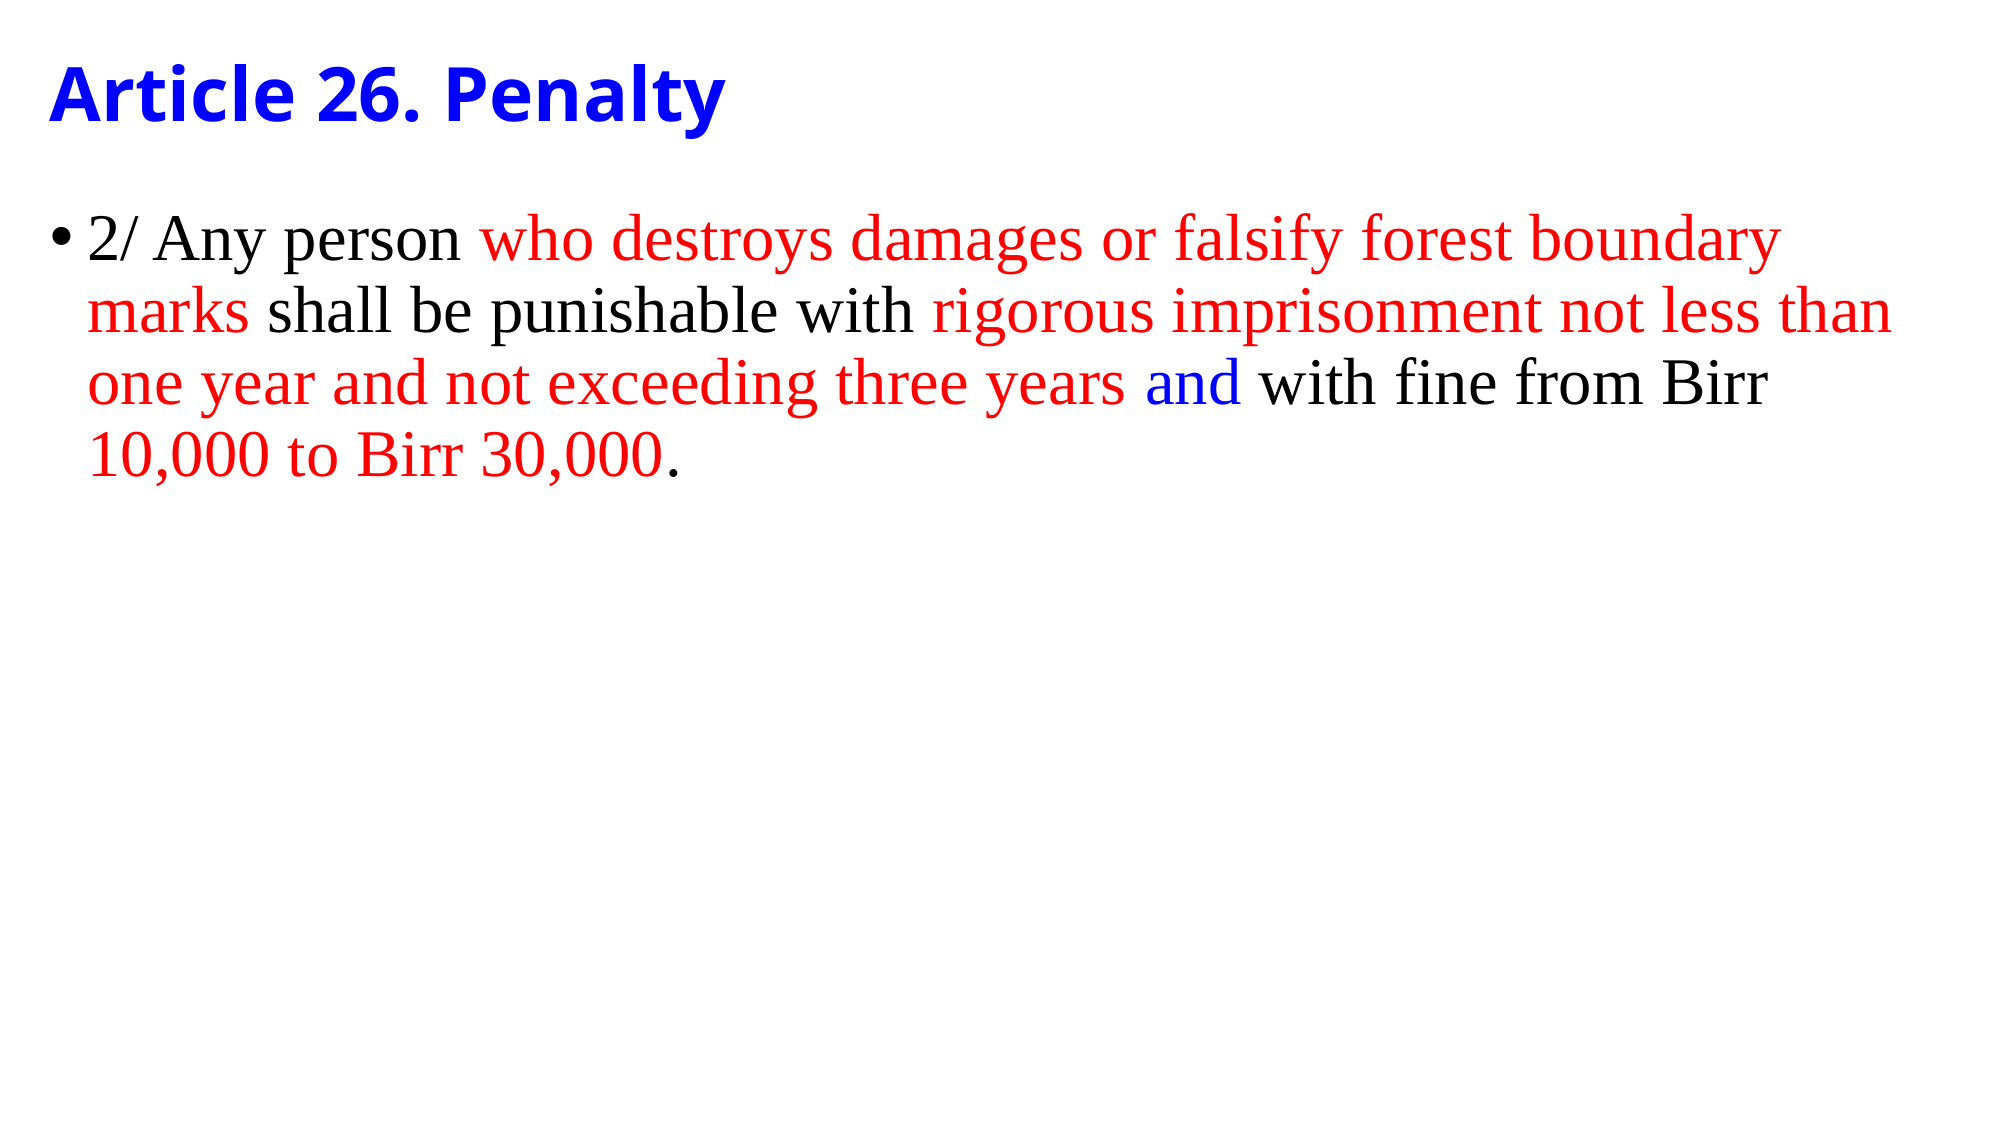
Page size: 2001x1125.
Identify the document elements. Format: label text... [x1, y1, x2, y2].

list 2/ Any person who destroys damages or falsify forest boundary marks shall be punishable with rigorous imprisonment not less than one year and not exceeding three years and with fine from Birr 10,000 to Birr 30,000. [34, 195, 1950, 1014]
title Article 26. Penalty [34, 14, 1950, 181]
